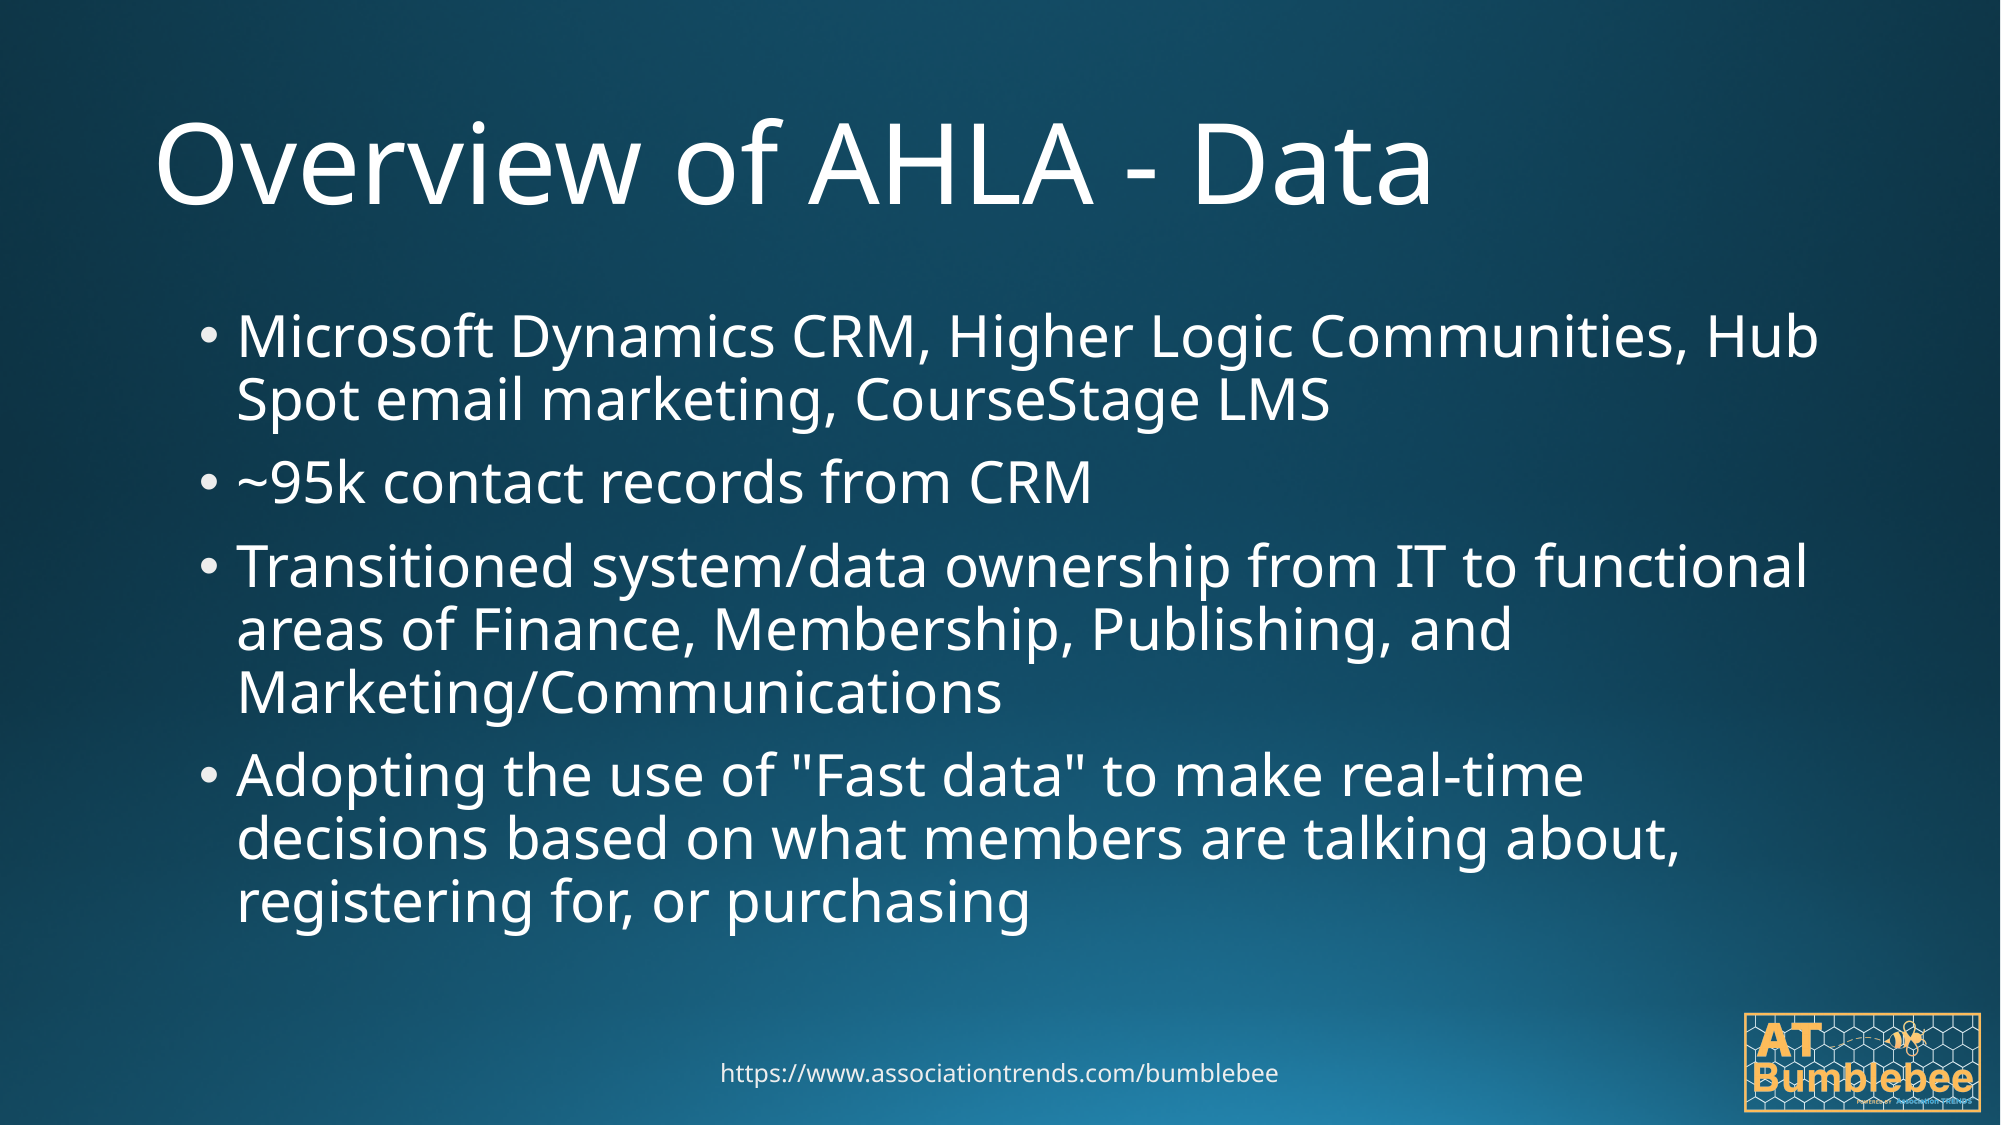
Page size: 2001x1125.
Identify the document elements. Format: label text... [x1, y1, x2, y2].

list Microsoft Dynamics CRM, Higher Logic Communities, Hub Spot email marketing, CourseStage LMS ~95k contact records from CRM Transitioned system/data ownership from IT to functional areas of Finance, Membership, Publishing, and Marketing/Communications Adopting the use of "Fast data" to make real-time decisions based on what members are talking about, registering for, or purchasing [183, 299, 1863, 1014]
title Overview of AHLA - Data [137, 59, 1863, 278]
footer https://www.associationtrends.com/bumblebee [662, 1042, 1338, 1103]
picture [0, 0, 2001, 1125]
